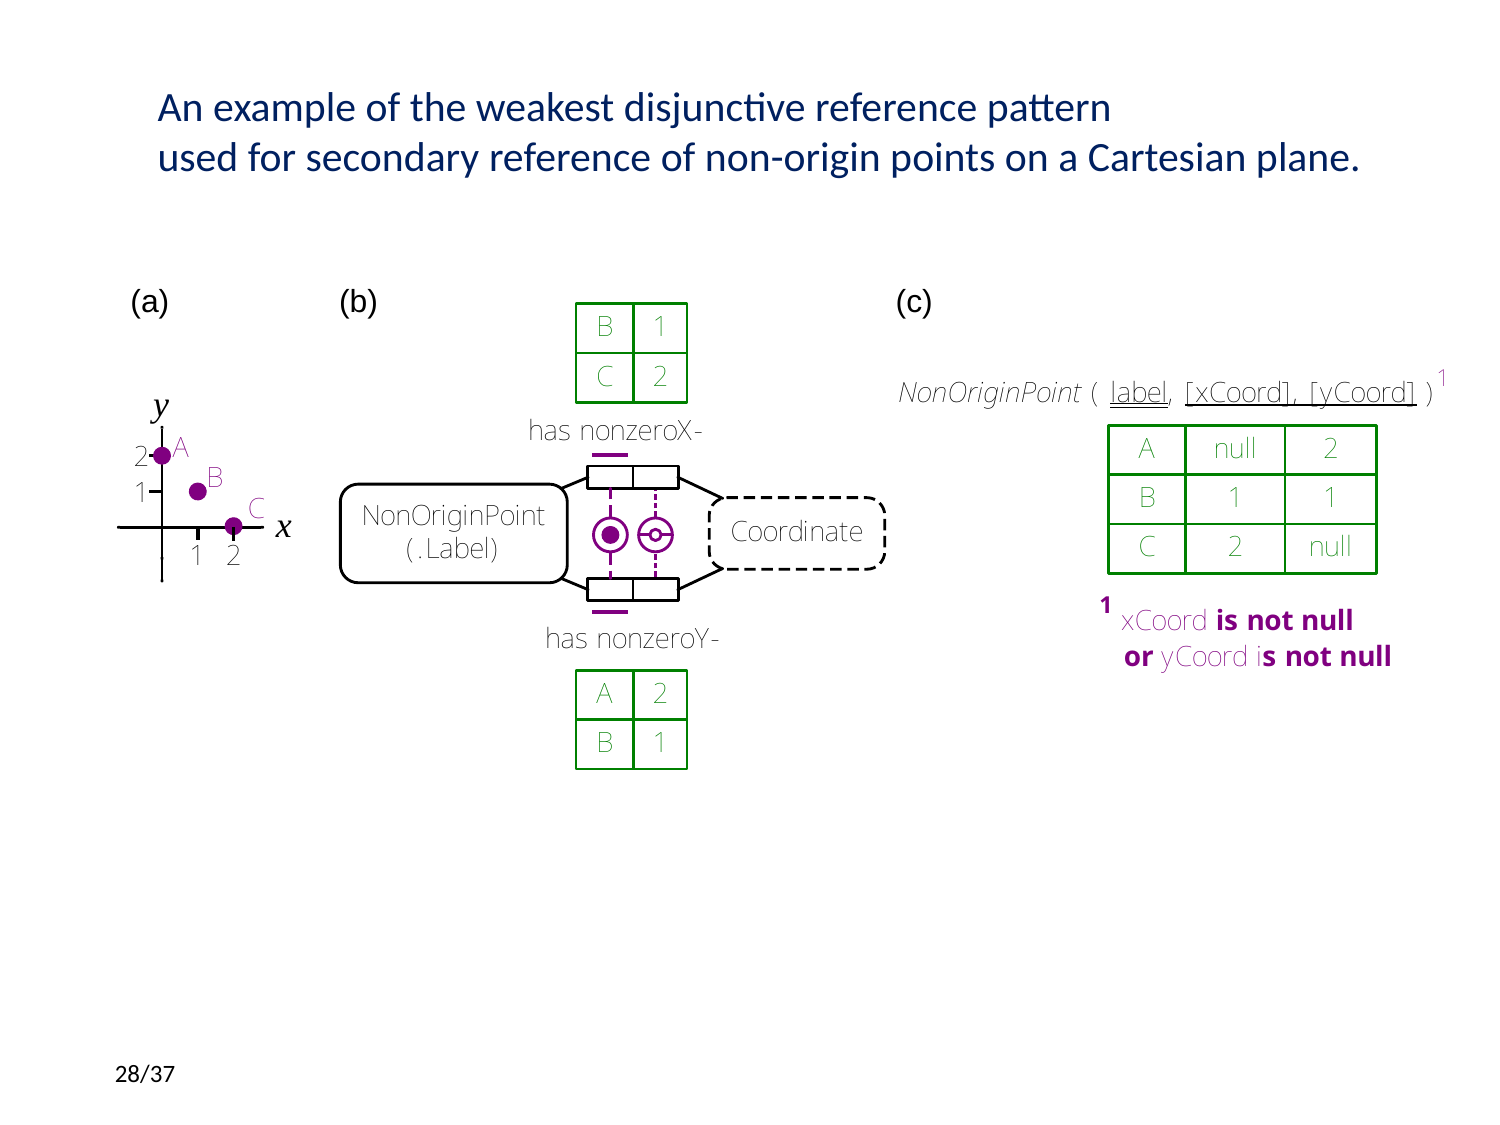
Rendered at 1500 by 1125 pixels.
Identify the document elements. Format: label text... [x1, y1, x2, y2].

picture [112, 274, 1454, 776]
text_box An example of the weakest disjunctive reference pattern used for secondary reference of non-origin points on a Cartesian plane. [142, 72, 1377, 188]
